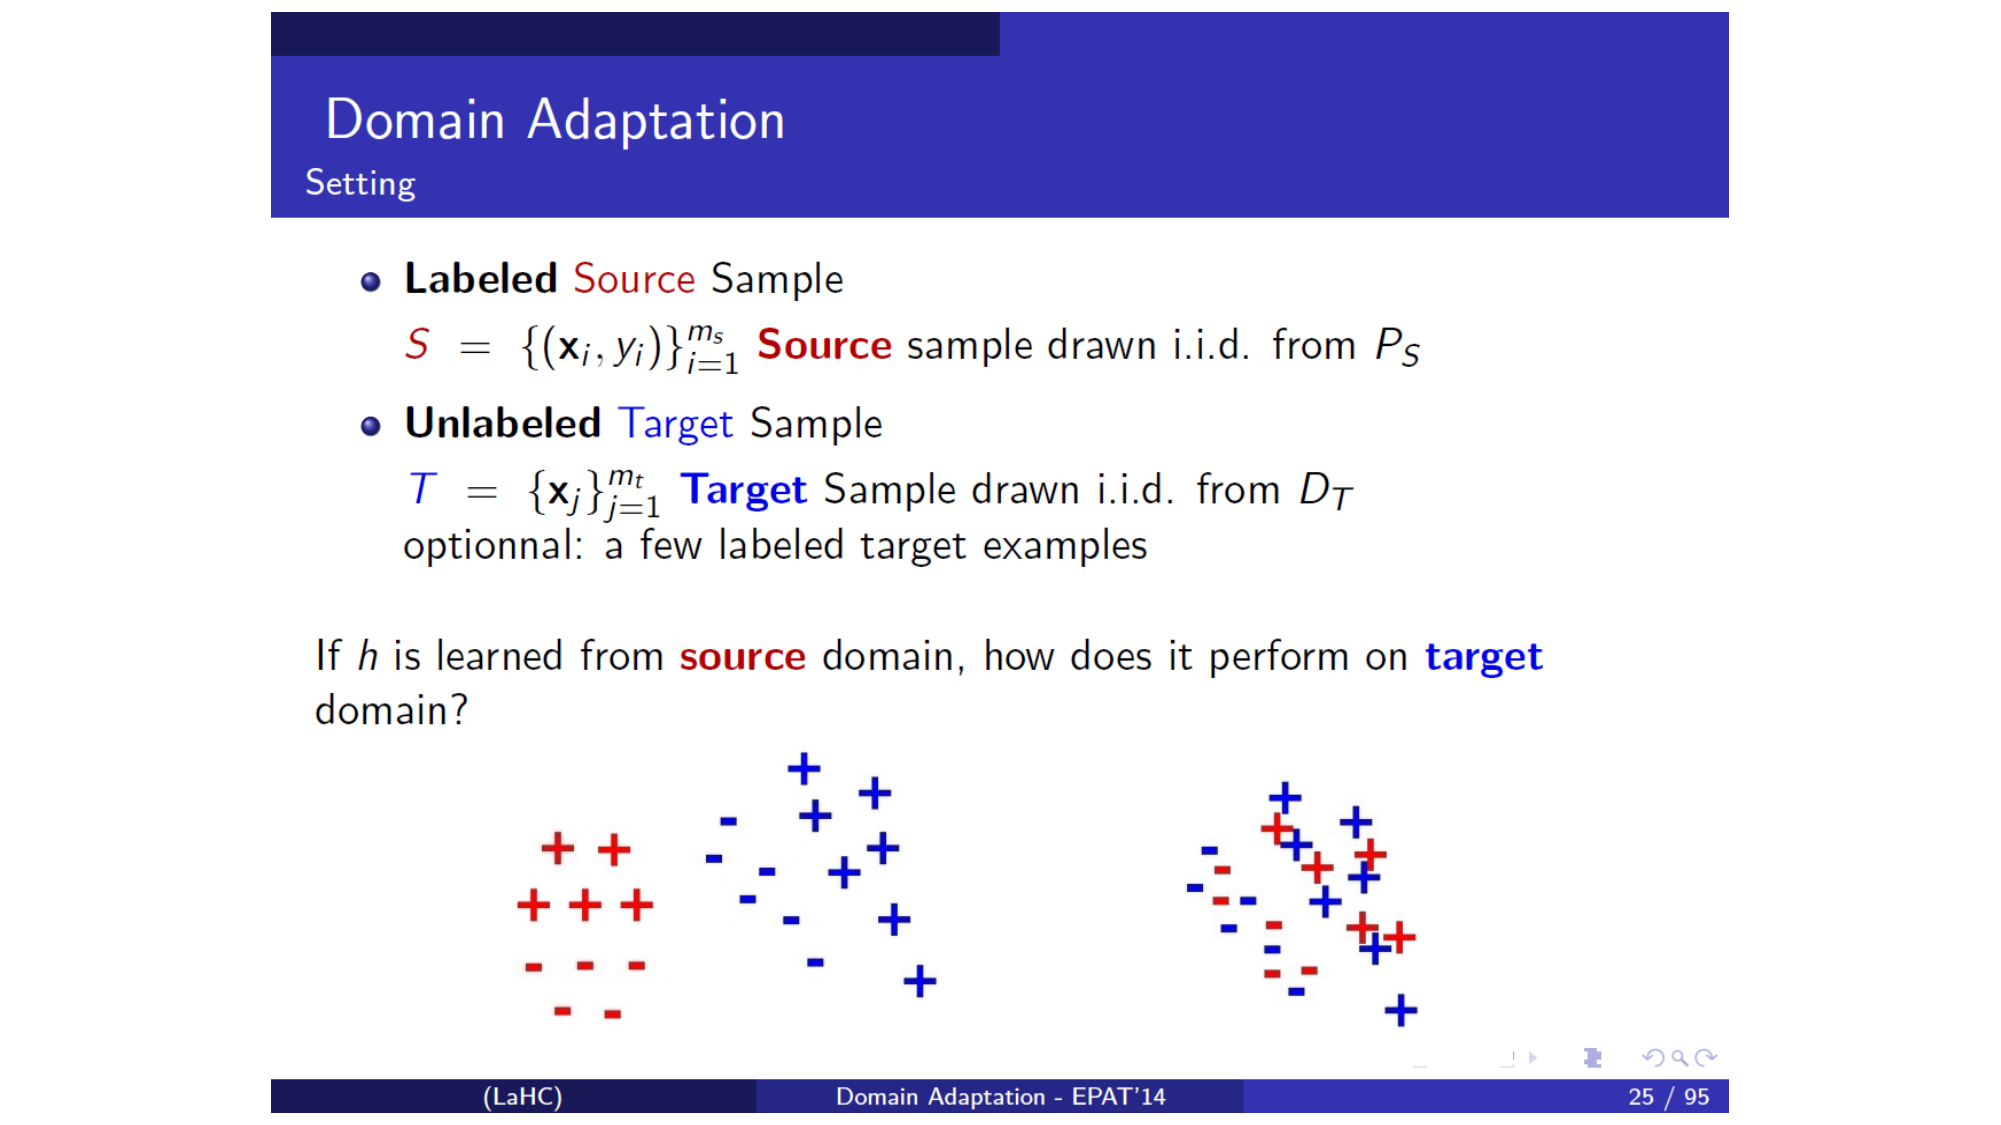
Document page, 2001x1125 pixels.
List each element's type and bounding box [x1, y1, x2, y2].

picture [271, 12, 1729, 1113]
